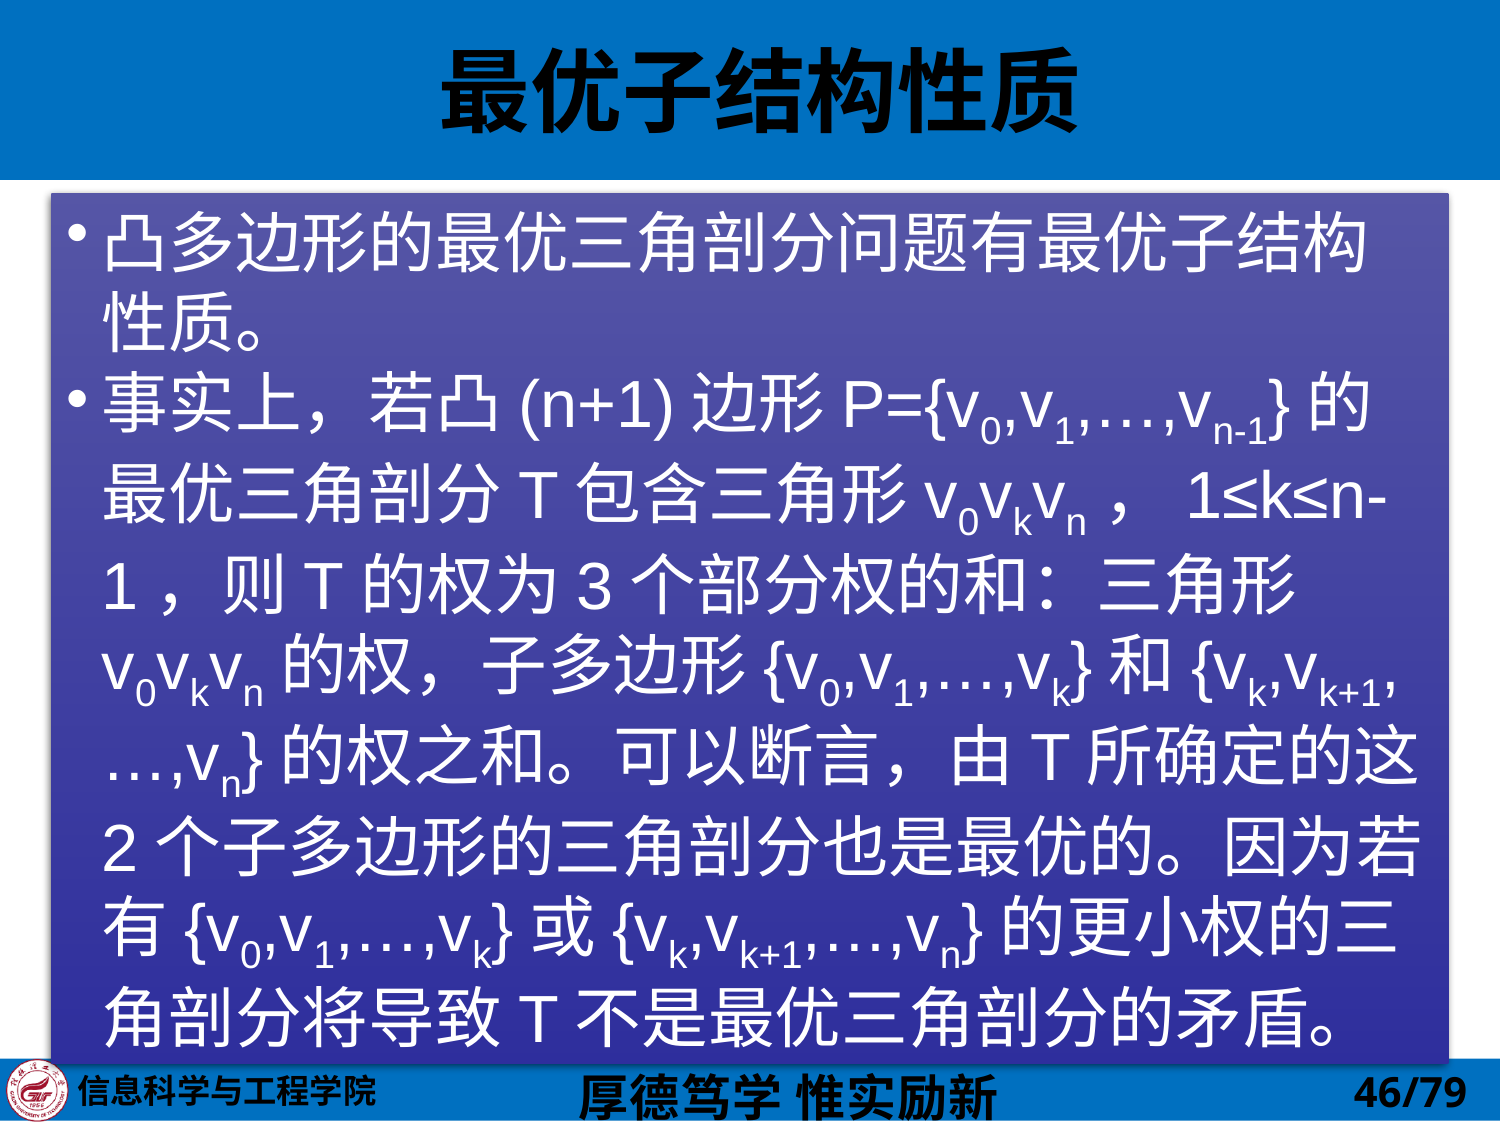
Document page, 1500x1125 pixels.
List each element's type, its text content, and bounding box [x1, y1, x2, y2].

picture [5, 1058, 69, 1122]
slide_number 46/79 [1132, 1058, 1483, 1121]
text_box 凸多边形的最优三角剖分问题有最优子结构性质。 事实上，若凸(n+1)边形P={v0,v1,…,vn-1}的最优三角剖分T包含三角形v0vkvn，1≤k≤n-1，则T的权为3个部分权的和：三角形v0vkvn的权，子多边形{v0,v1,…,vk}和{vk,vk+1,…,vn}的权之和。可以断言，由T所确定的这2个子多边形的三角剖分也是最优的。因为若有{v0,v1,…,vk}或{vk,vk+1,…,vn}的更小权的三角剖分将导致T不是最优三角剖分的矛盾。 [51, 193, 1449, 1064]
title 最优子结构性质 [85, 0, 1436, 183]
